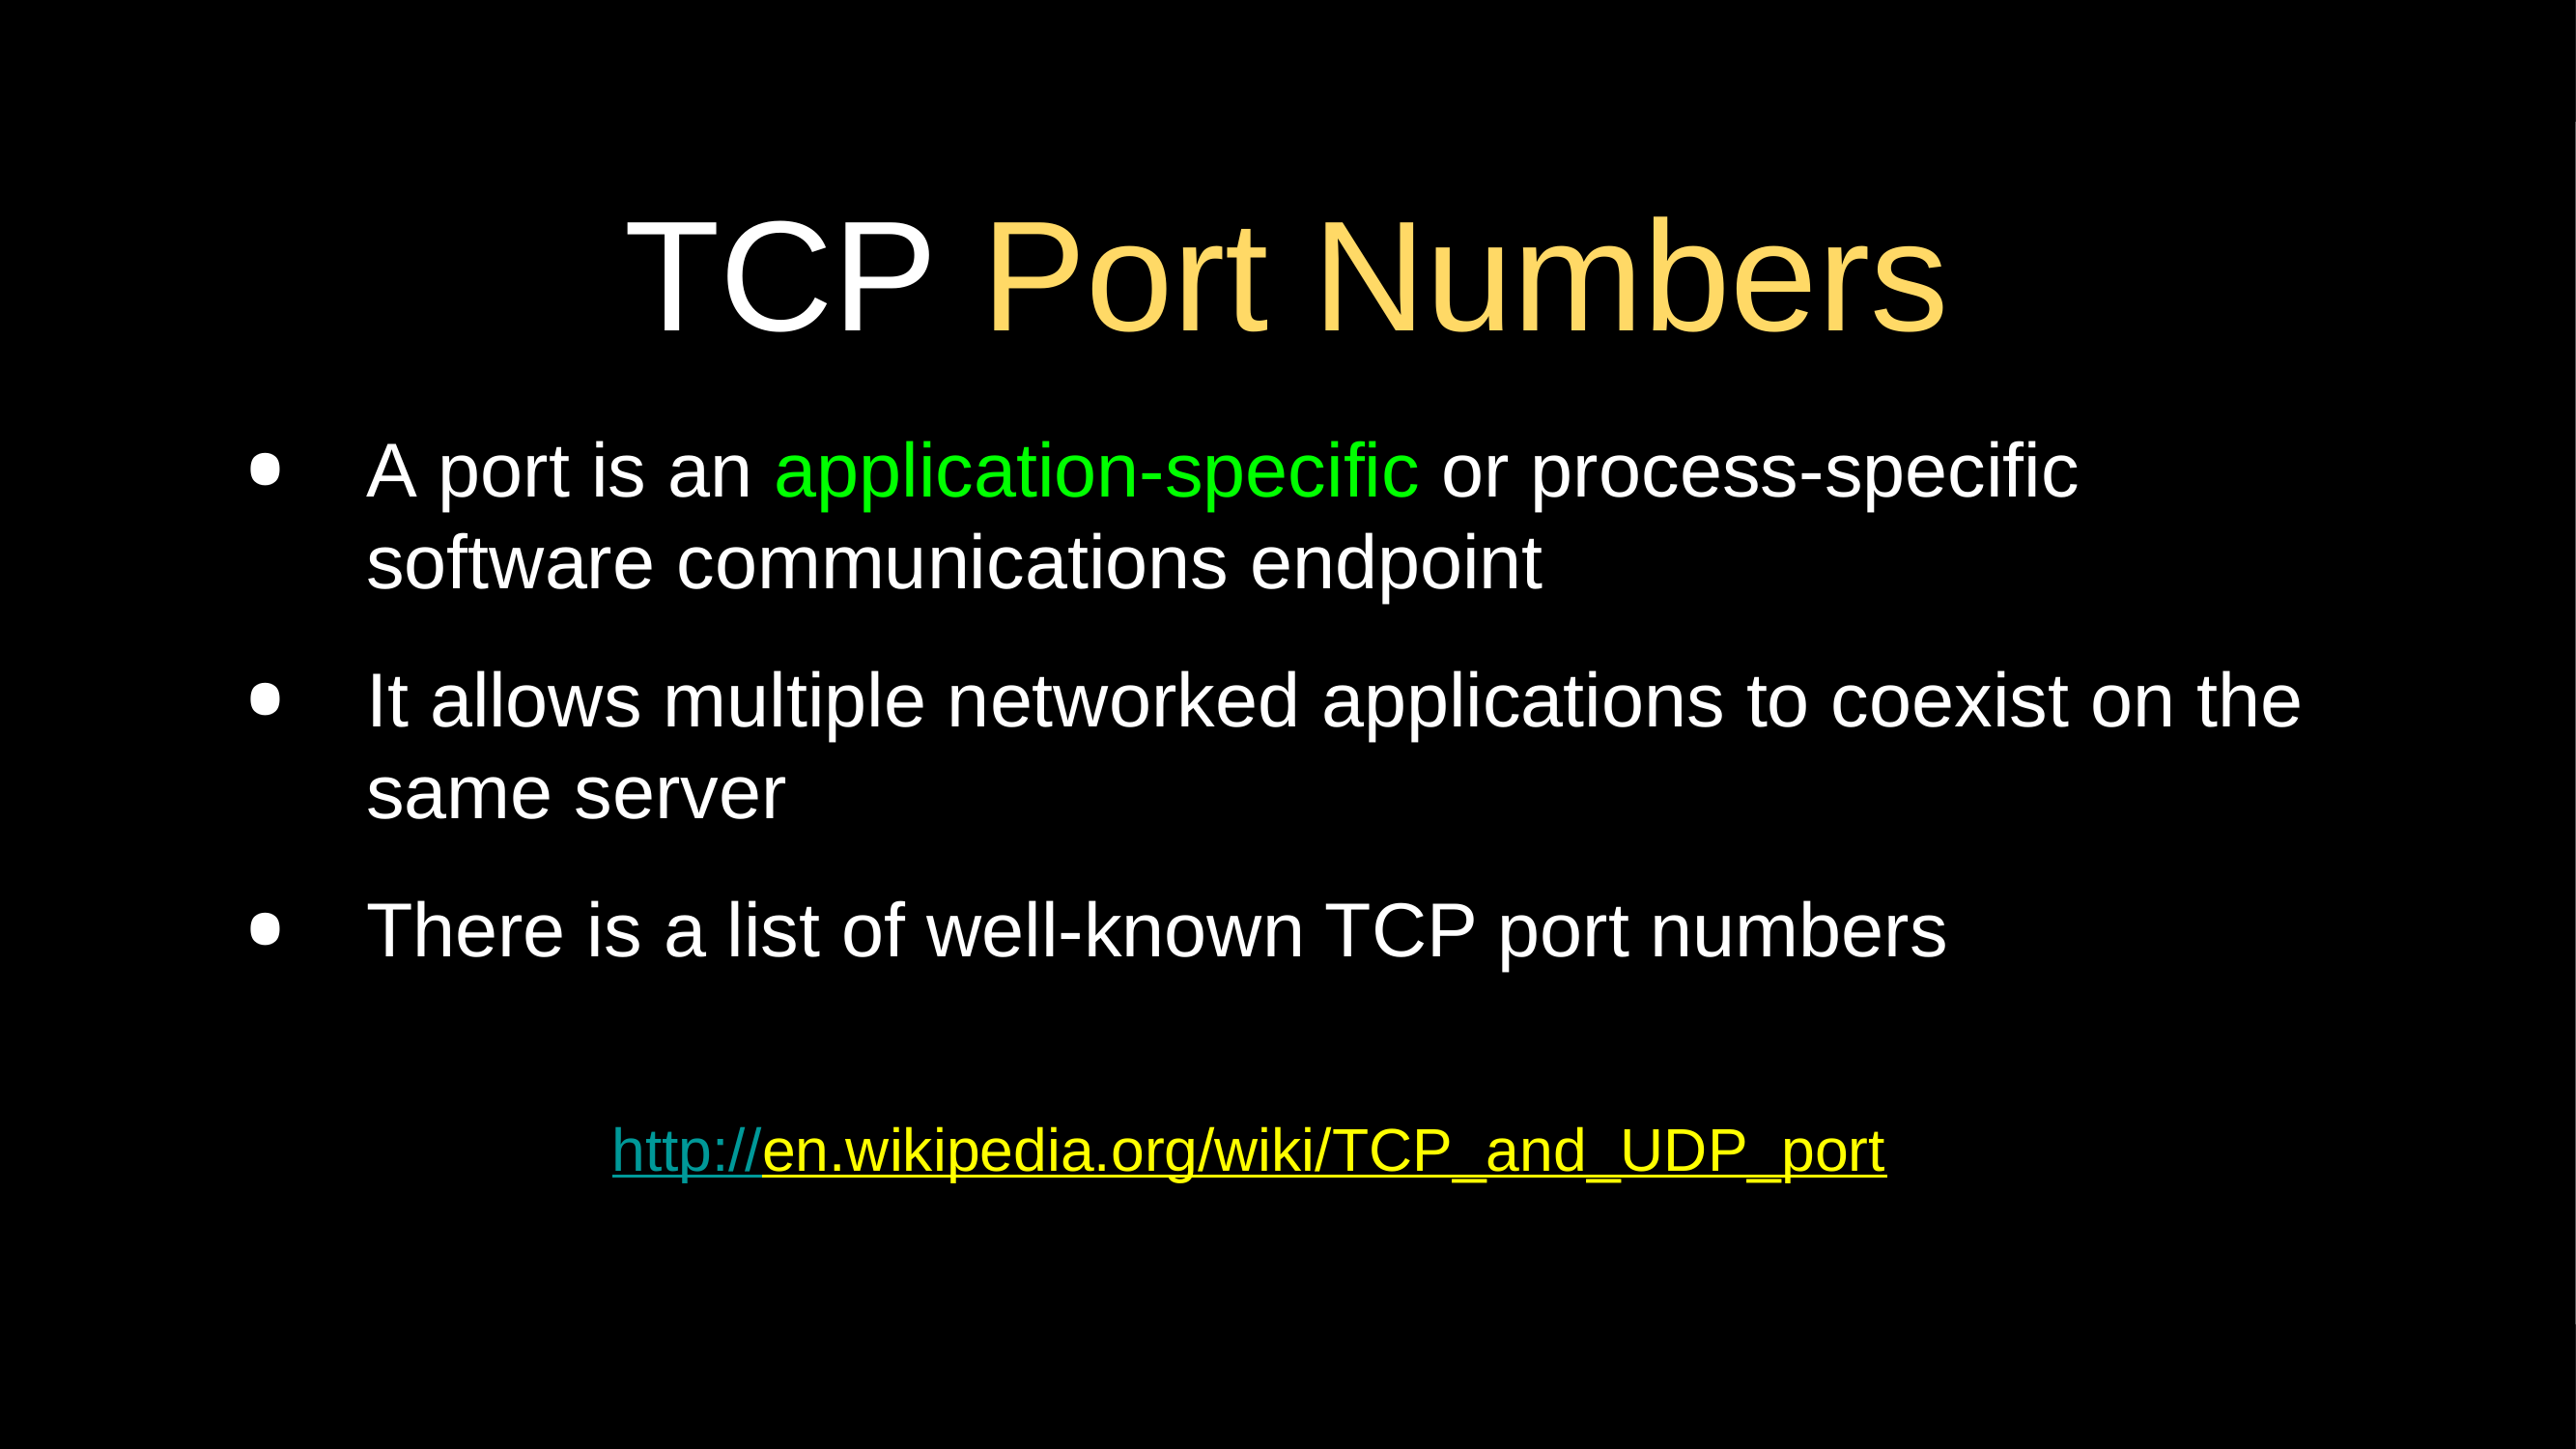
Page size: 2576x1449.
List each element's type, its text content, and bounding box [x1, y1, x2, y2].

text_box http://en.wikipedia.org/wiki/TCP_and_UDP_port [376, 1097, 2104, 1197]
list A port is an application-specific or process-specific software communications endpoint It allows multiple networked applications to coexist on the same server There is a list of well-known TCP port numbers [183, 412, 2391, 1066]
title TCP Port Numbers [183, 133, 2391, 403]
